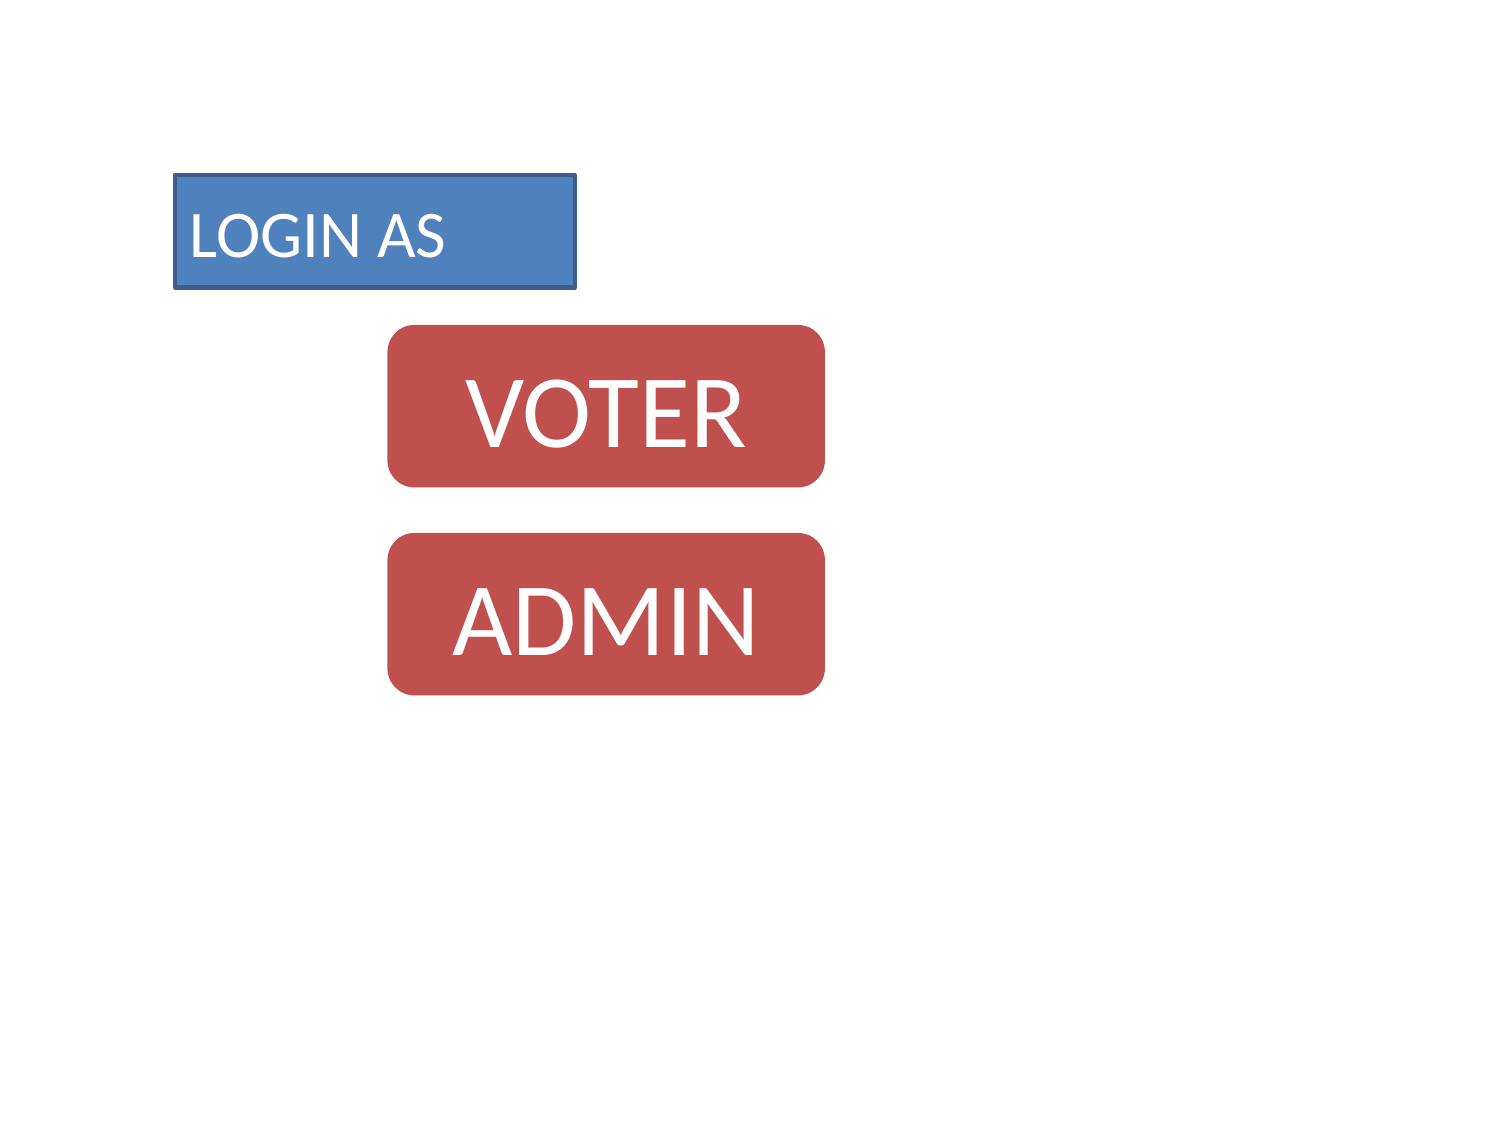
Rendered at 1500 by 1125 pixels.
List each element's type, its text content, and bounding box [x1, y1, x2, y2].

text_box VOTER [385, 322, 828, 490]
text_box ADMIN [385, 530, 828, 698]
text_box LOGIN AS [173, 173, 577, 290]
